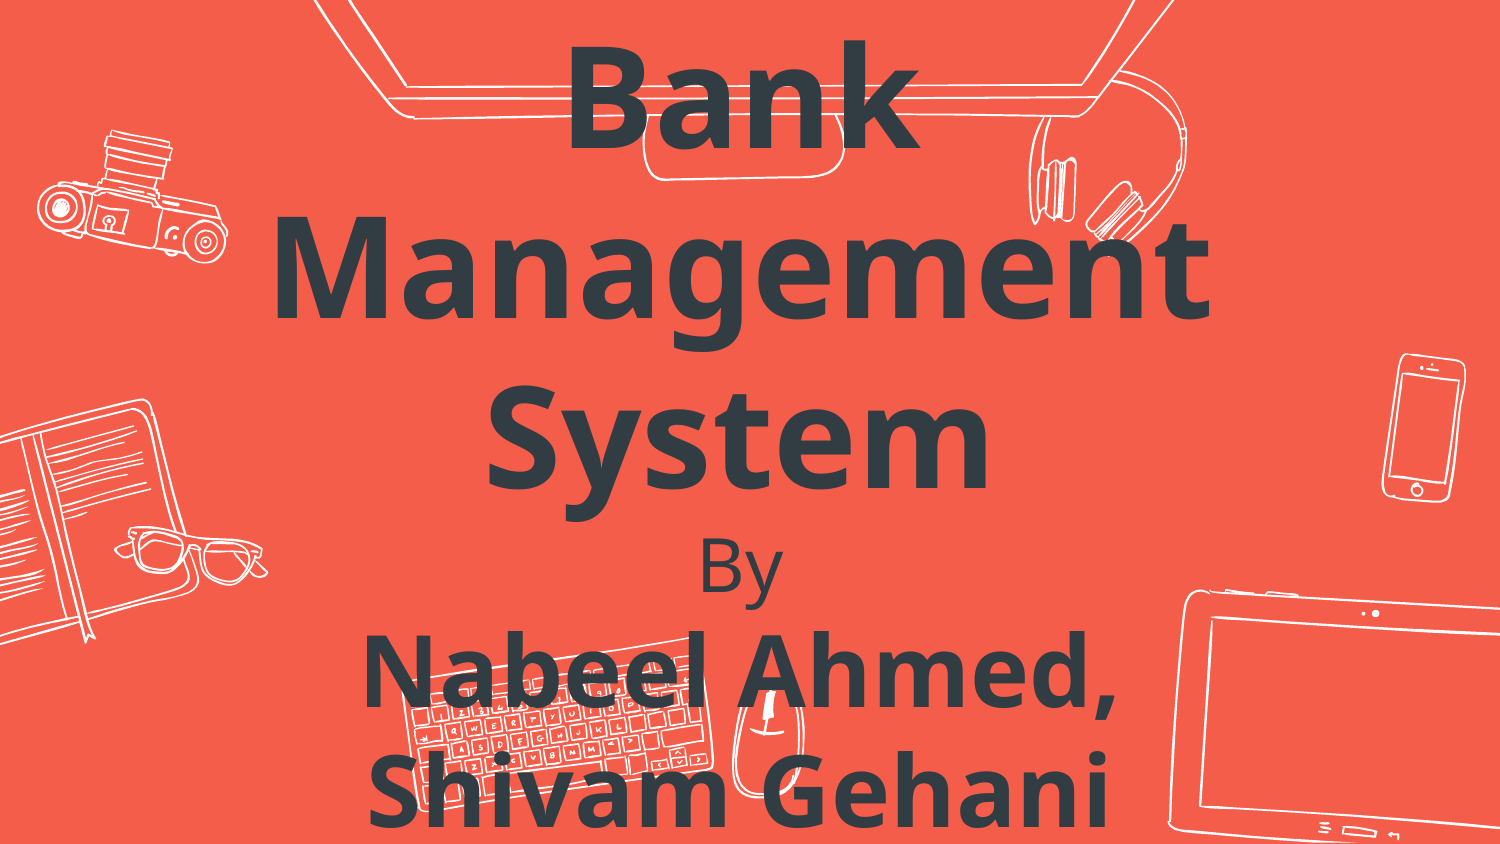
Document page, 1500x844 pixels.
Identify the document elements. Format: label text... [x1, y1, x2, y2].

title Bank Management System By Nabeel Ahmed, Shivam Gehani [185, 202, 1295, 653]
